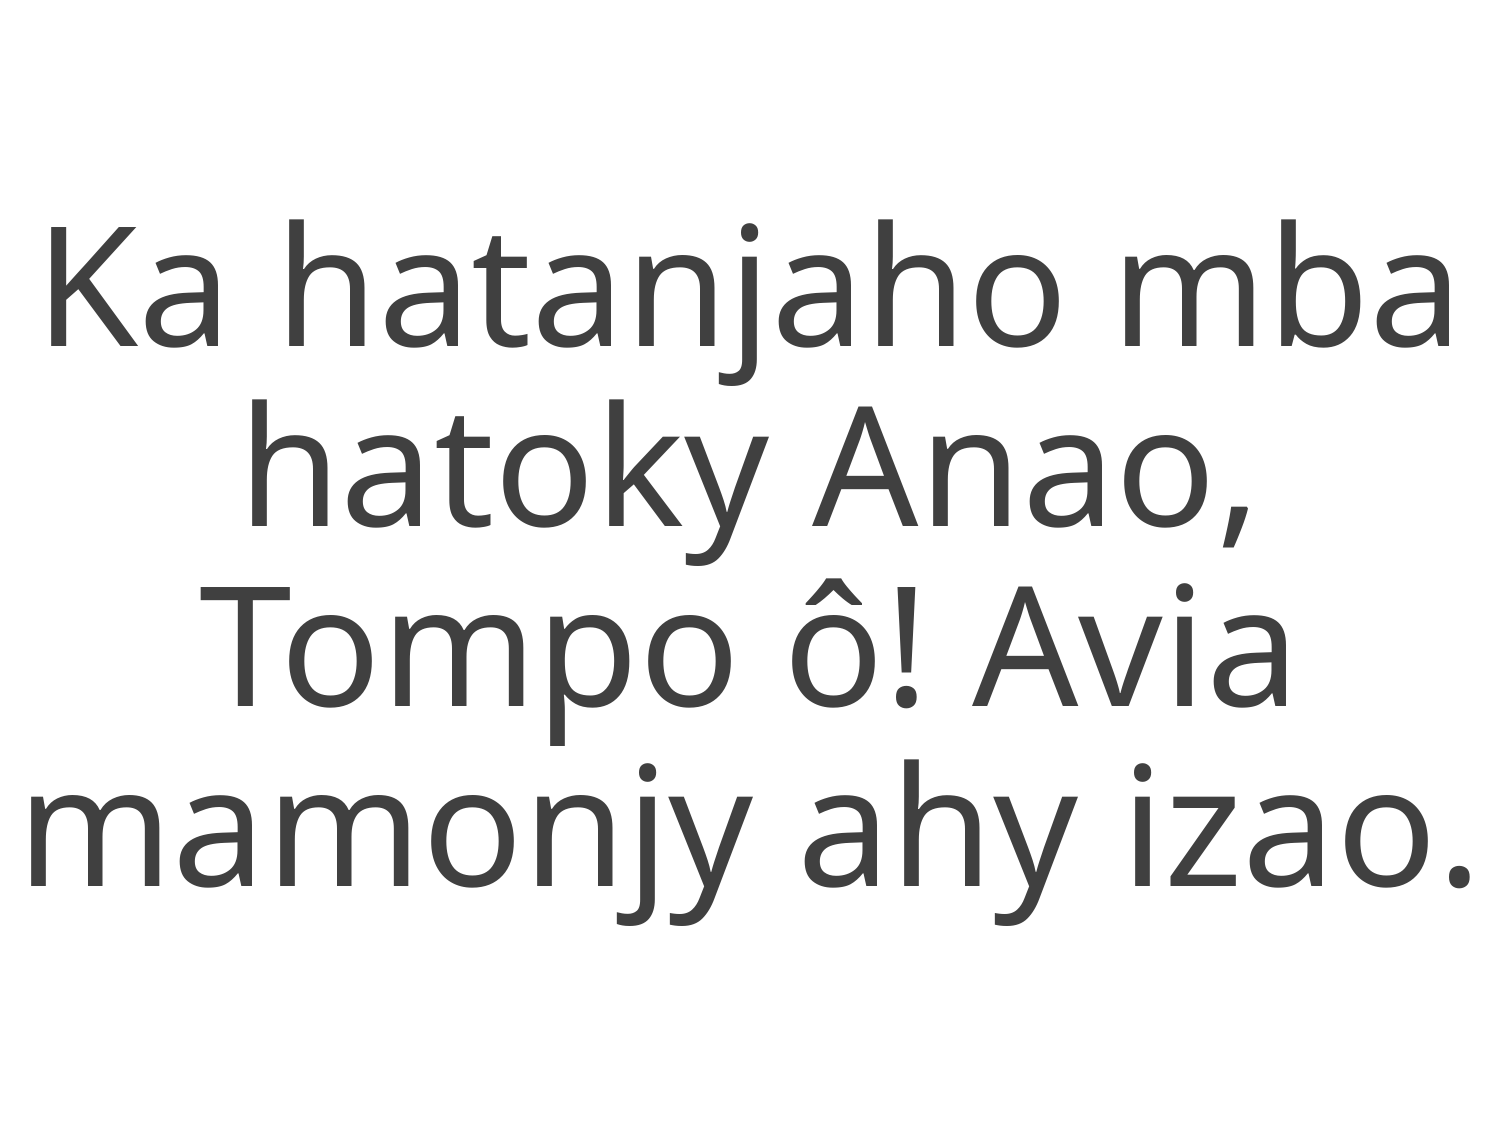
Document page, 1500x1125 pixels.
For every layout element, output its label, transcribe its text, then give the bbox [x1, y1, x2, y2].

title Ka hatanjaho mba hatoky Anao, Tompo ô! Avia mamonjy ahy izao. [0, 453, 1500, 672]
